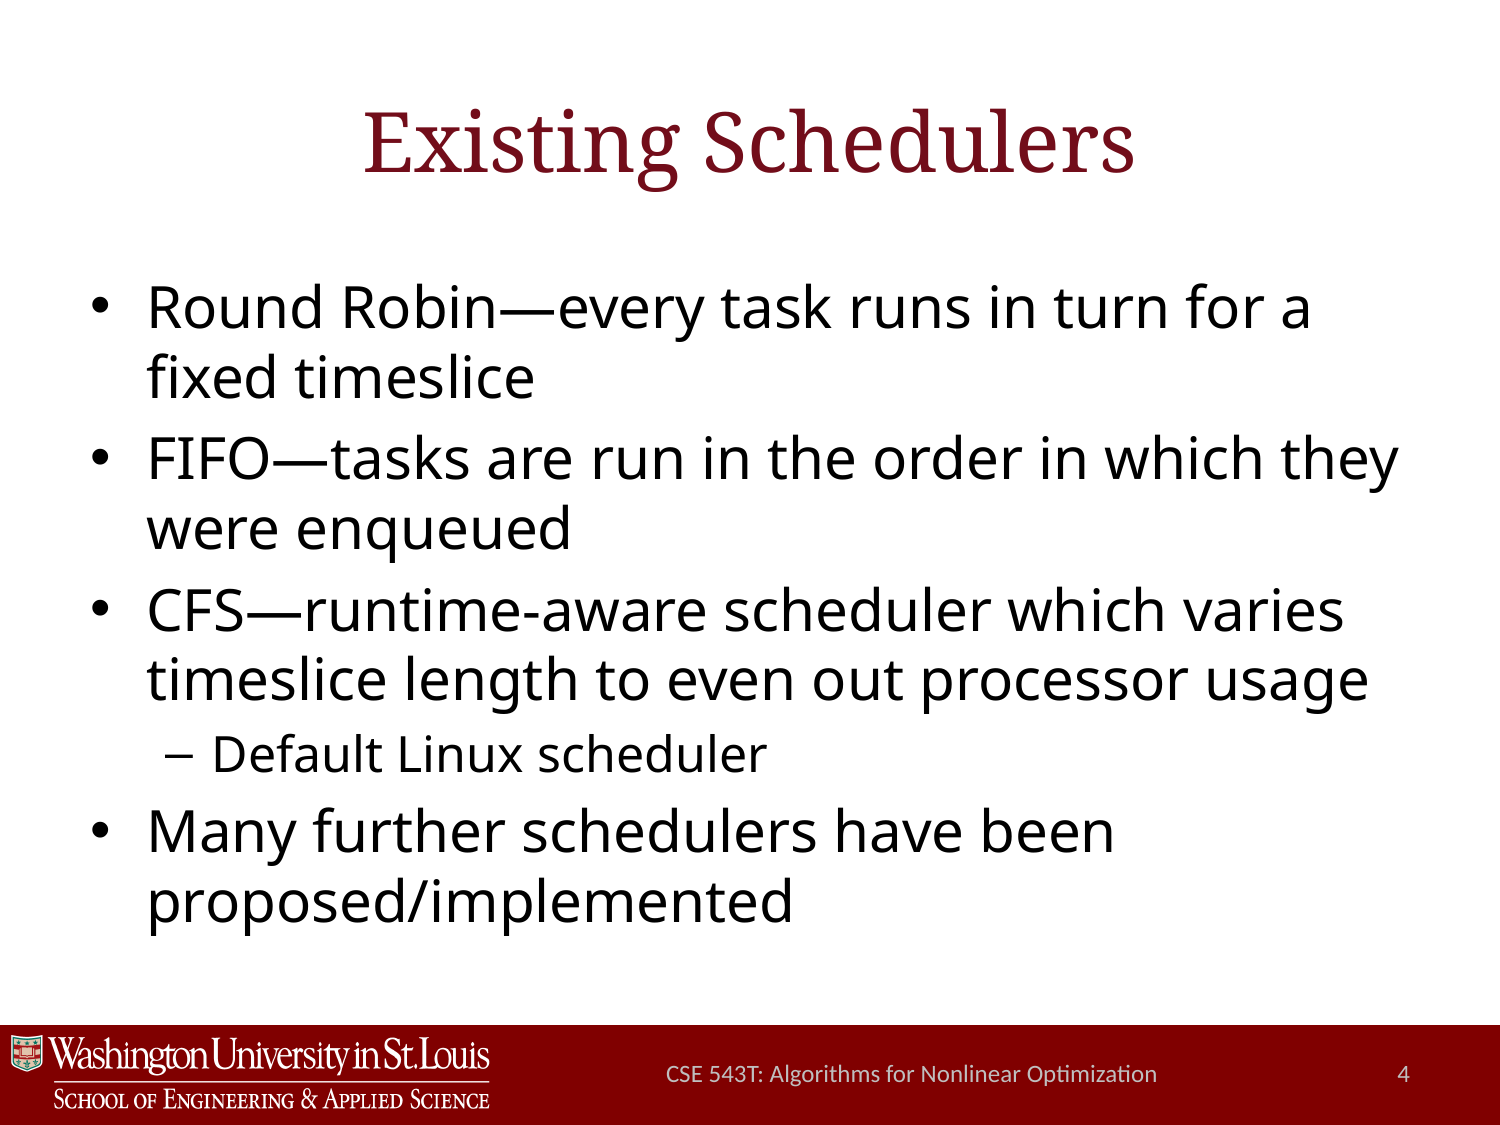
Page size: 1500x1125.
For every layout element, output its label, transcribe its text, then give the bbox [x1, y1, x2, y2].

footer CSE 543T: Algorithms for Nonlinear Optimization [650, 1042, 1175, 1103]
title Existing Schedulers [75, 45, 1425, 233]
list Round Robin—every task runs in turn for a fixed timeslice FIFO—tasks are run in the order in which they were enqueued CFS—runtime-aware scheduler which varies timeslice length to even out processor usage Default Linux scheduler Many further schedulers have been proposed/implemented [75, 262, 1425, 1005]
picture [0, 1005, 513, 1125]
slide_number 4 [1175, 1042, 1425, 1103]
